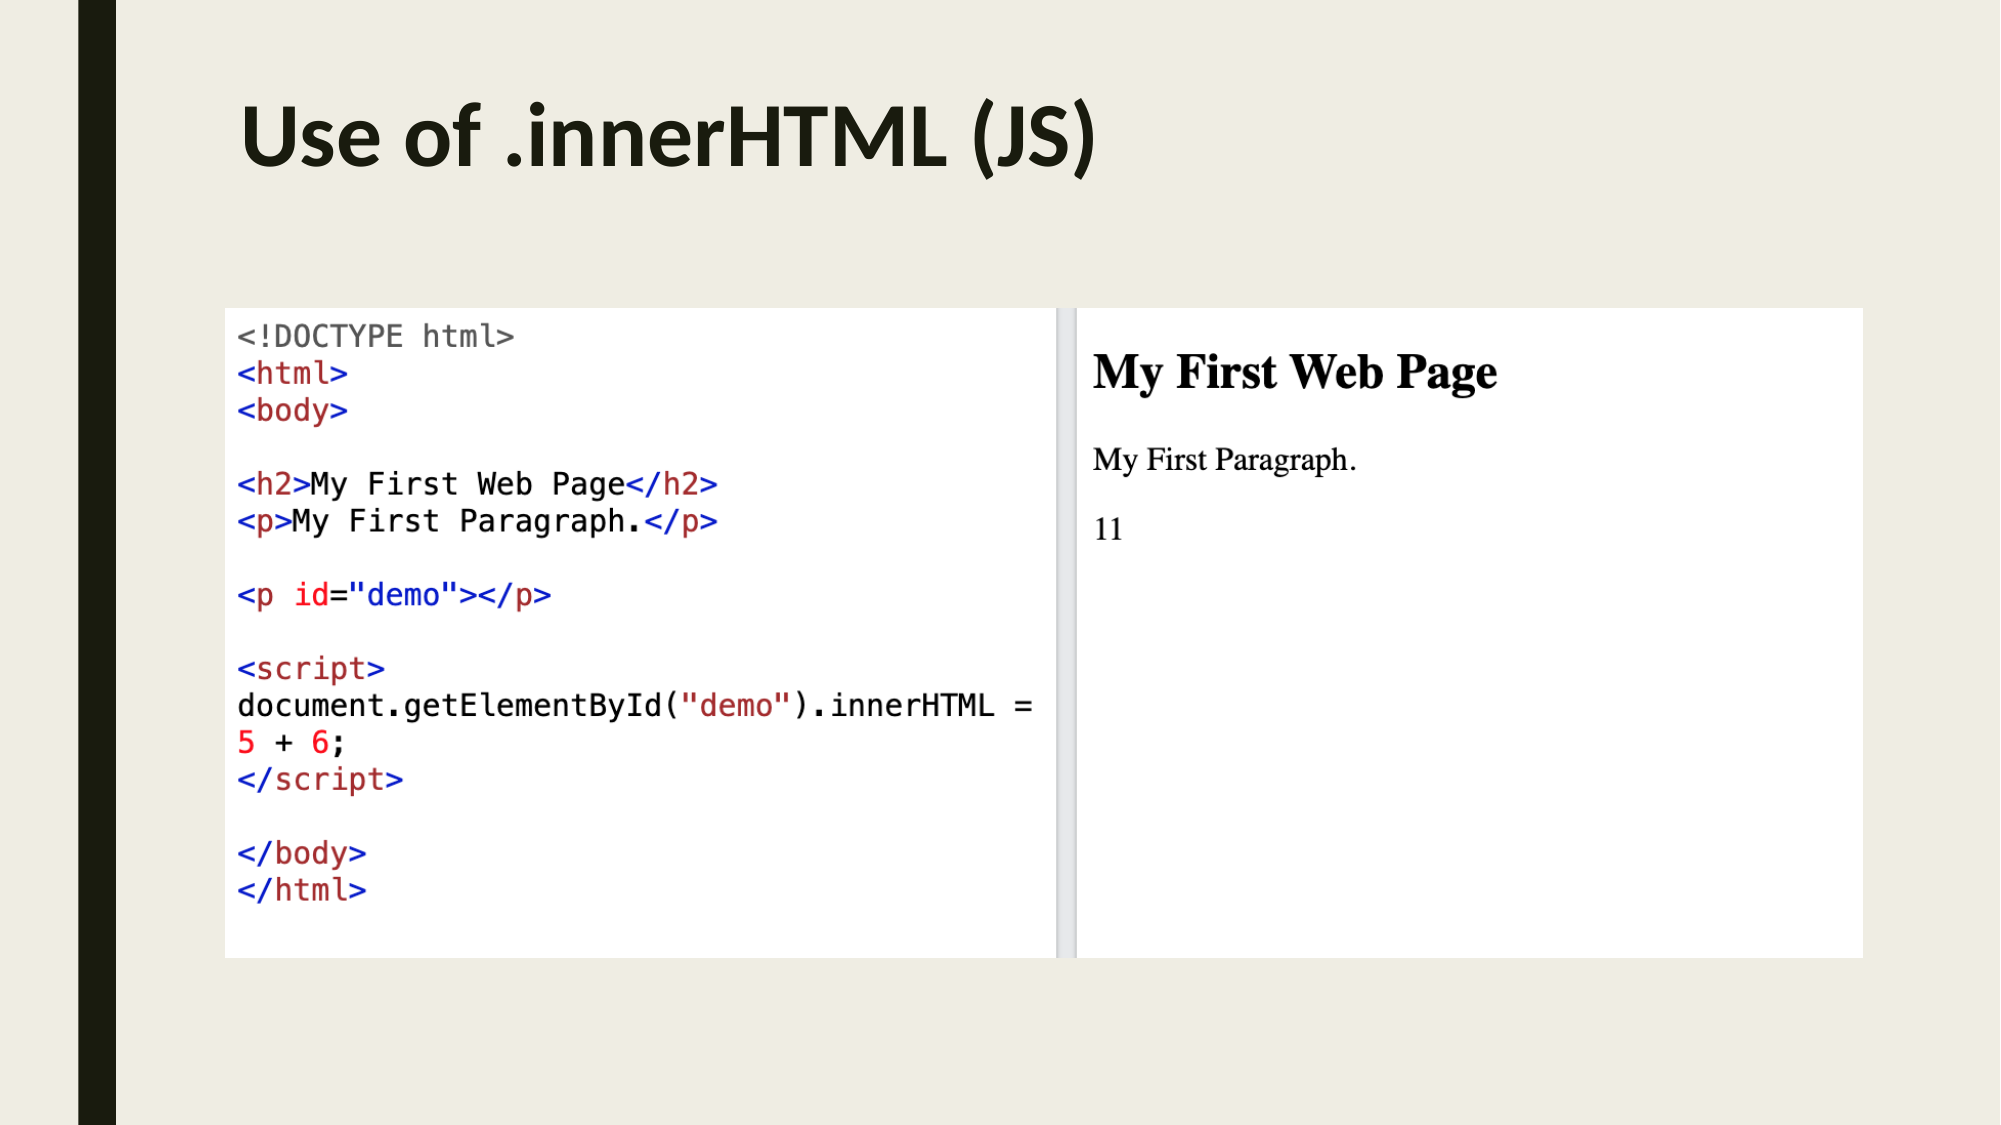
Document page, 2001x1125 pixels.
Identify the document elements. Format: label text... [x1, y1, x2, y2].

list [224, 308, 1863, 958]
title Use of .innerHTML (JS) [225, 80, 1863, 208]
